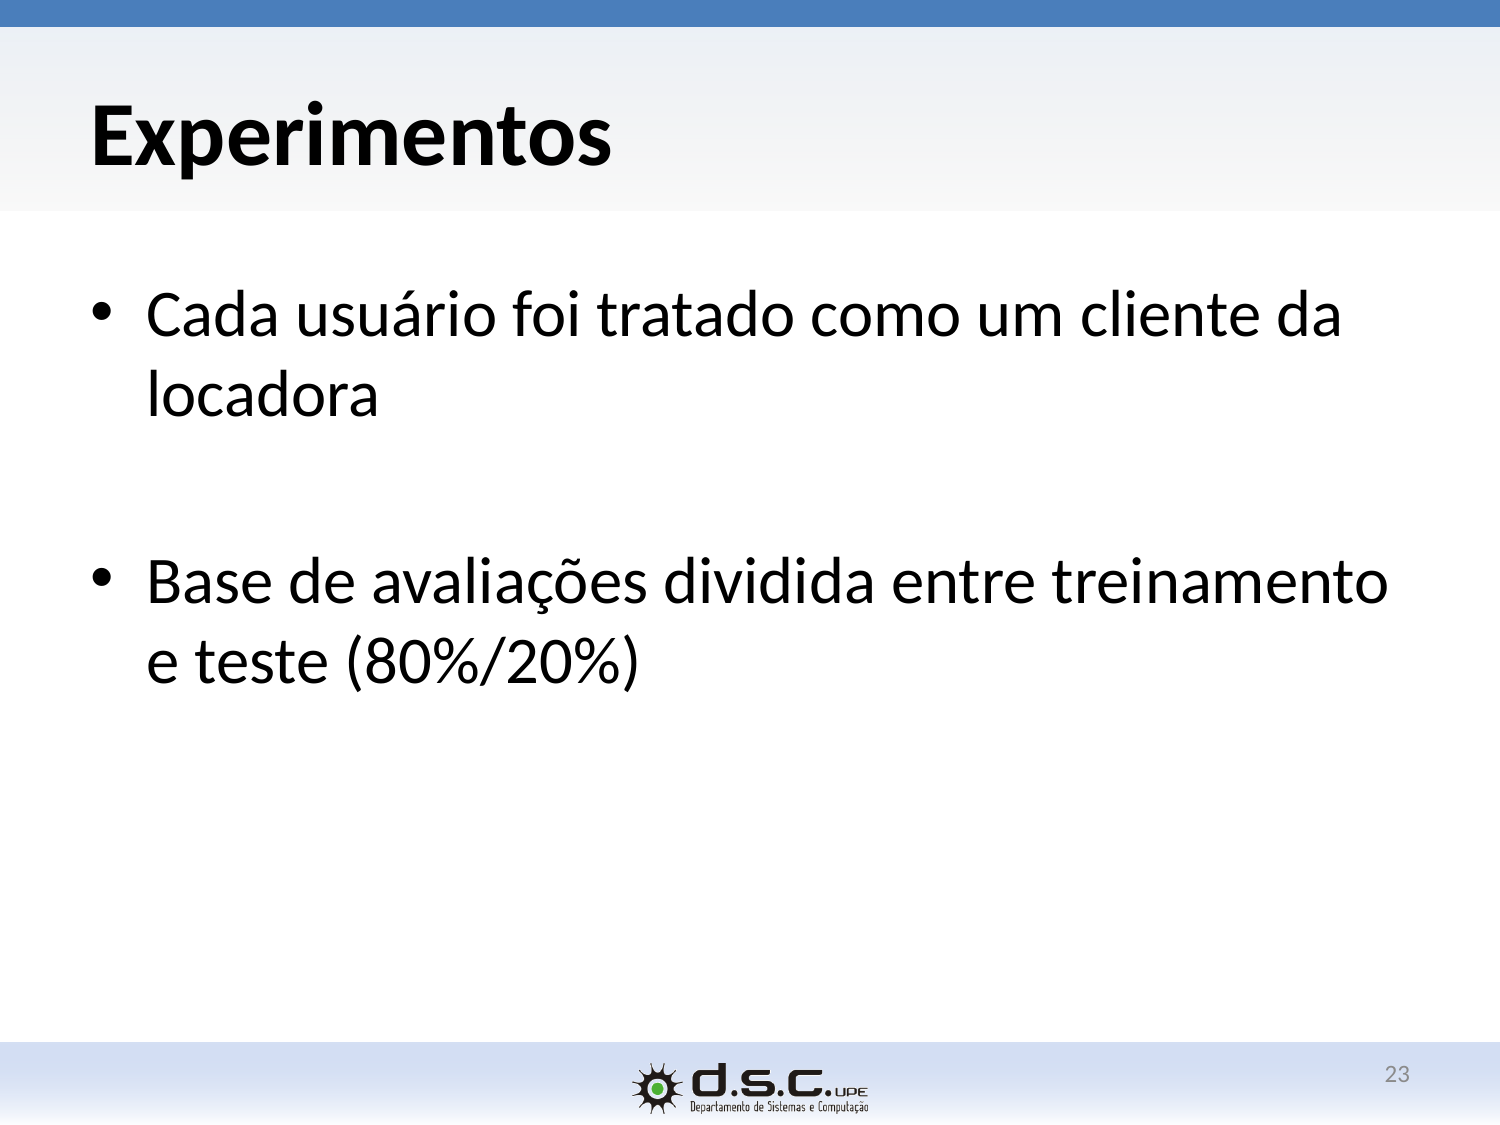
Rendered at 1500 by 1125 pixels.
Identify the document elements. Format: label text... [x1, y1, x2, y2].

list Cada usuário foi tratado como um cliente da locadora Base de avaliações dividida entre treinamento e teste (80%/20%) [75, 262, 1425, 1005]
picture [632, 1063, 868, 1114]
title Experimentos [75, 35, 1425, 223]
slide_number 23 [1074, 1042, 1425, 1103]
